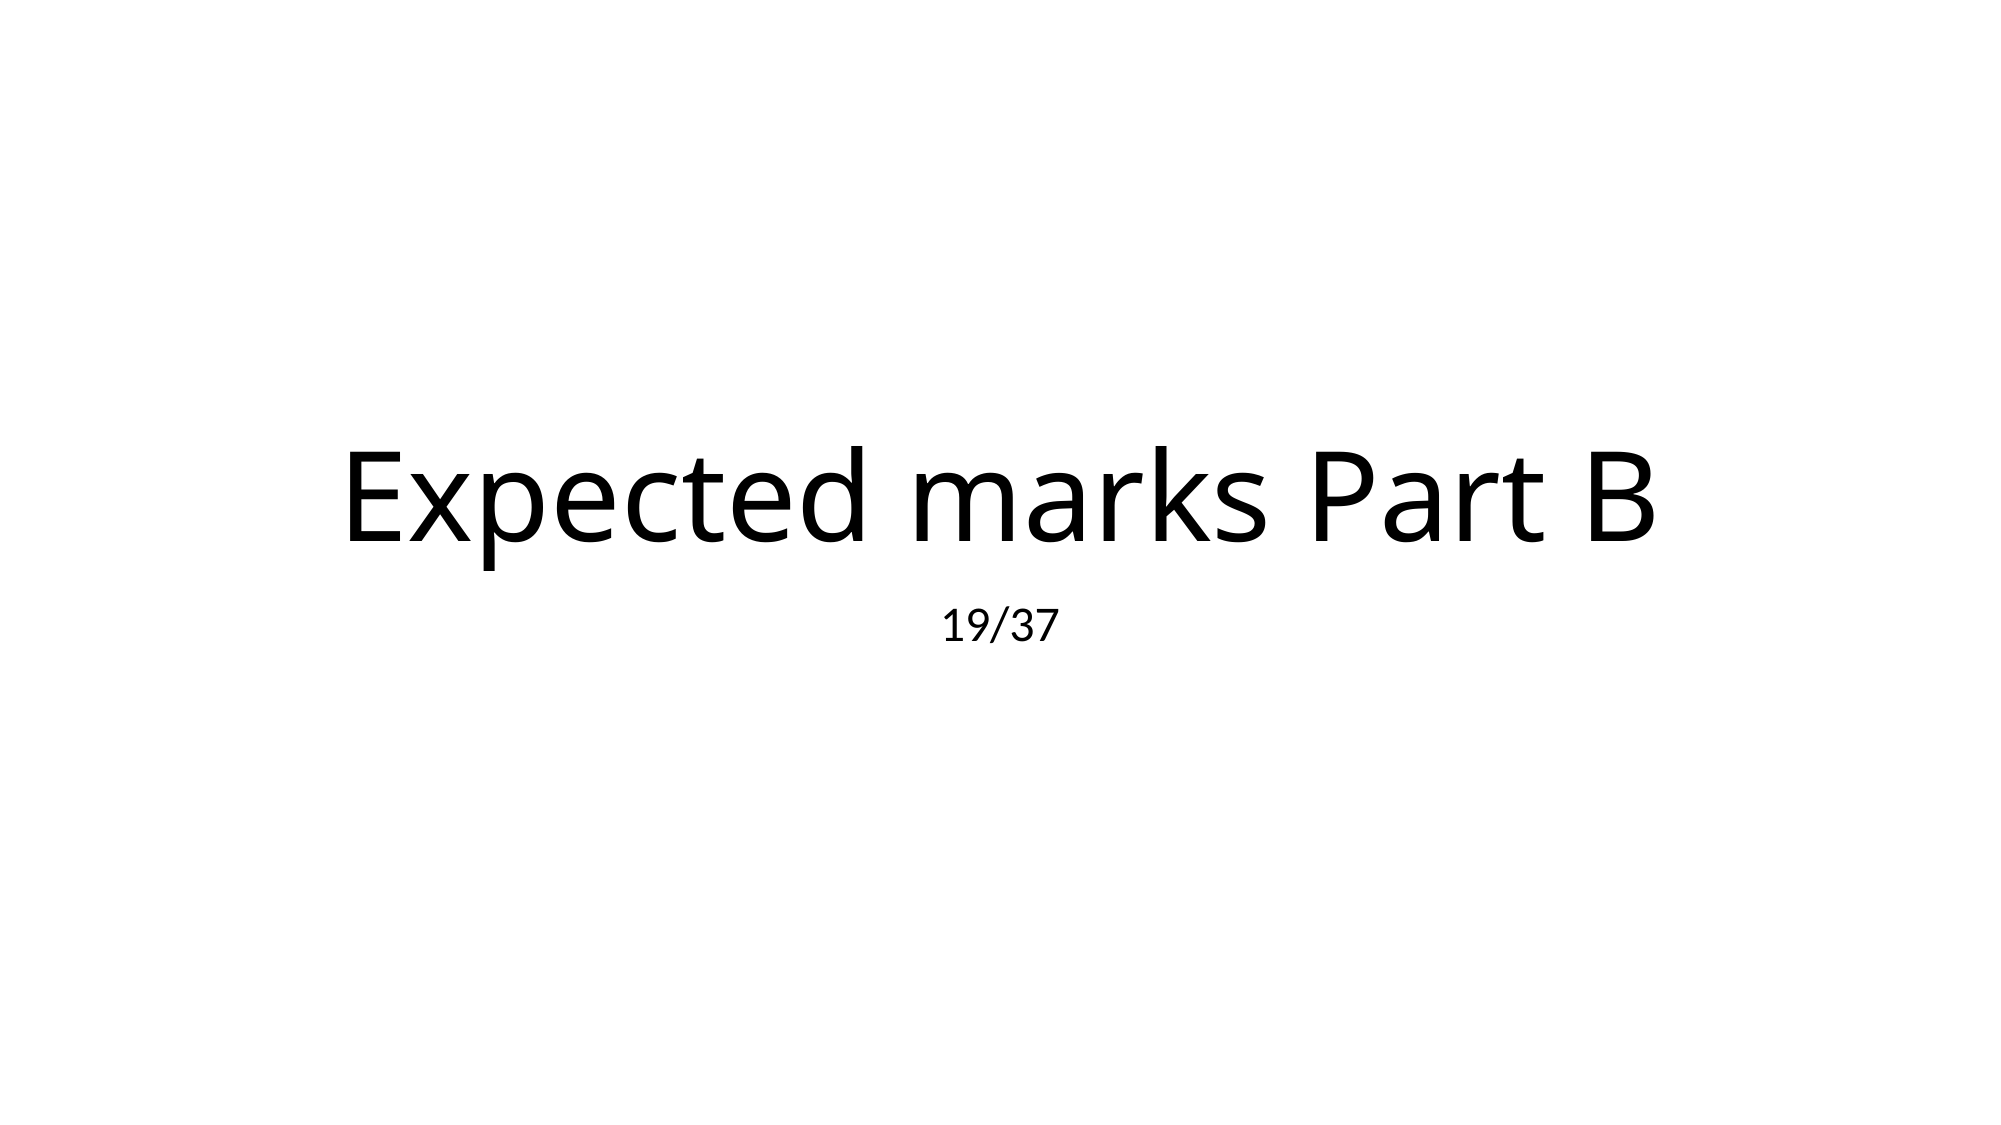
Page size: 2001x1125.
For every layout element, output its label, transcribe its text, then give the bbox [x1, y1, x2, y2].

title Expected marks Part B [249, 184, 1750, 576]
subtitle 19/37 [249, 590, 1750, 863]
